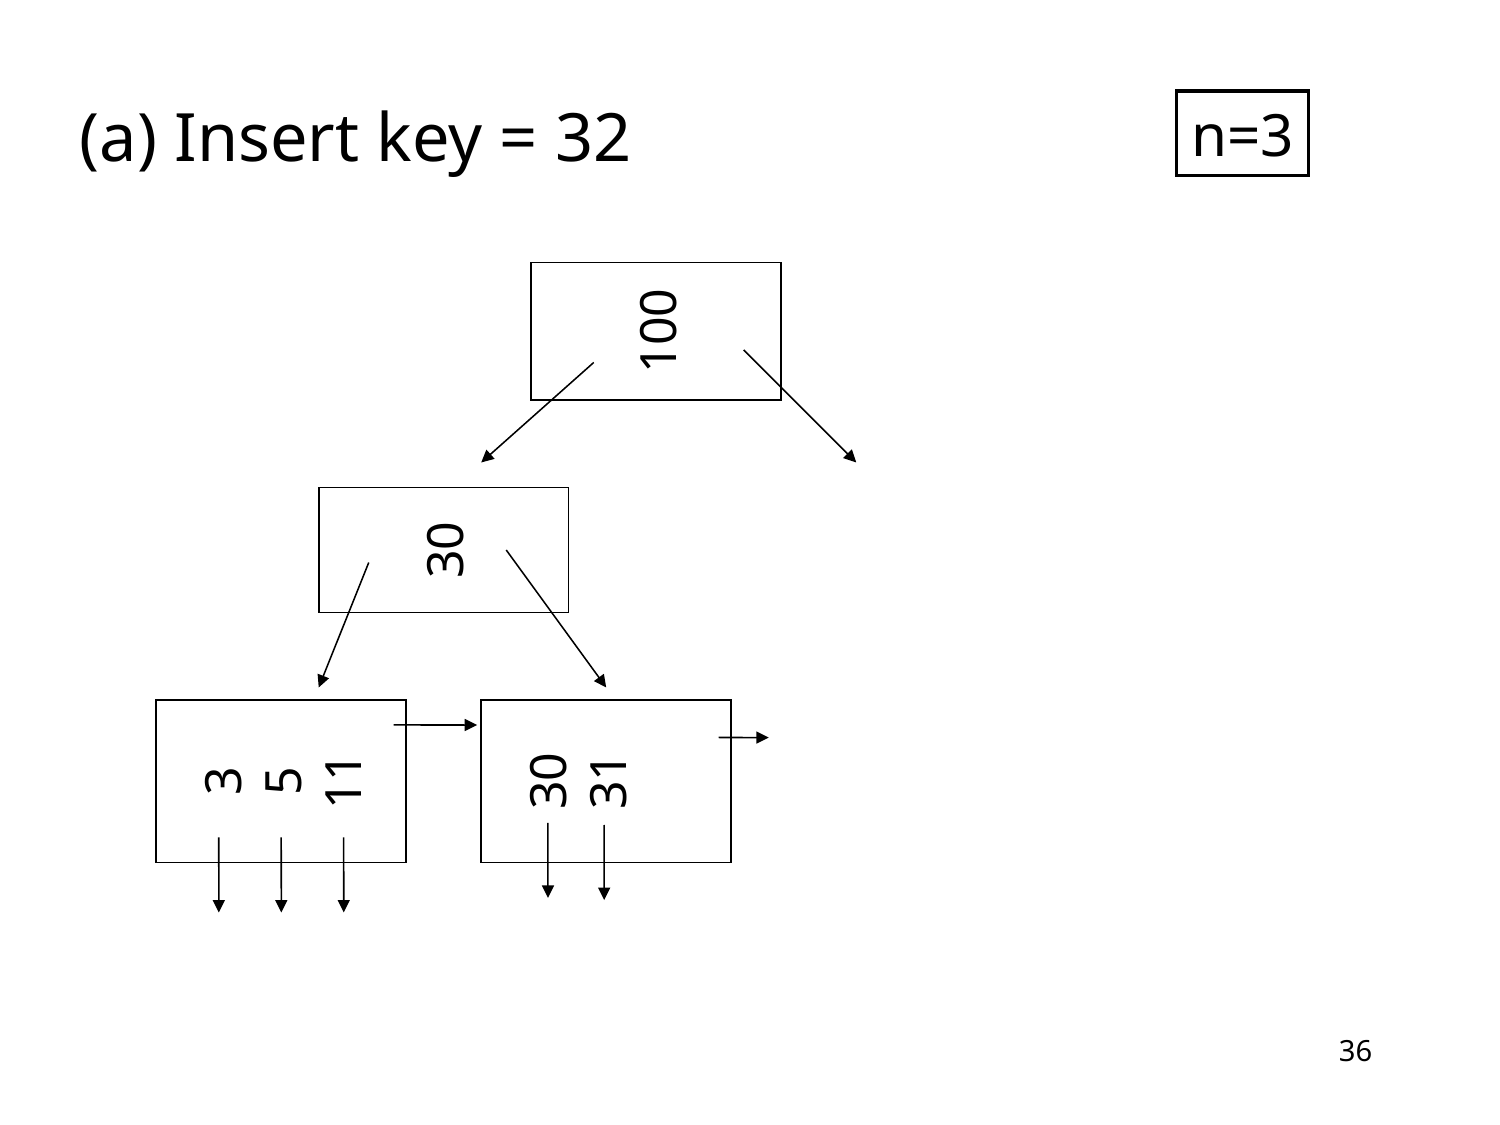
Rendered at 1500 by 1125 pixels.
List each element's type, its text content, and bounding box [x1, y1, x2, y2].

text_box [541, 822, 555, 898]
text_box [481, 362, 594, 463]
text_box [393, 718, 478, 732]
text_box [212, 837, 226, 913]
text_box n=3 [1176, 91, 1309, 176]
text_box [275, 837, 288, 913]
text_box 30 31 [481, 700, 732, 863]
text_box 3 5 11 [156, 700, 407, 863]
text_box [743, 349, 857, 463]
slide_number 36 [1074, 1024, 1388, 1101]
text_box 30 [318, 487, 569, 613]
text_box [718, 731, 769, 744]
text_box [597, 824, 611, 901]
list (a) Insert key = 32 [64, 87, 1340, 186]
text_box [317, 562, 369, 688]
text_box [506, 549, 607, 688]
text_box [337, 837, 350, 913]
text_box 100 [531, 262, 782, 400]
